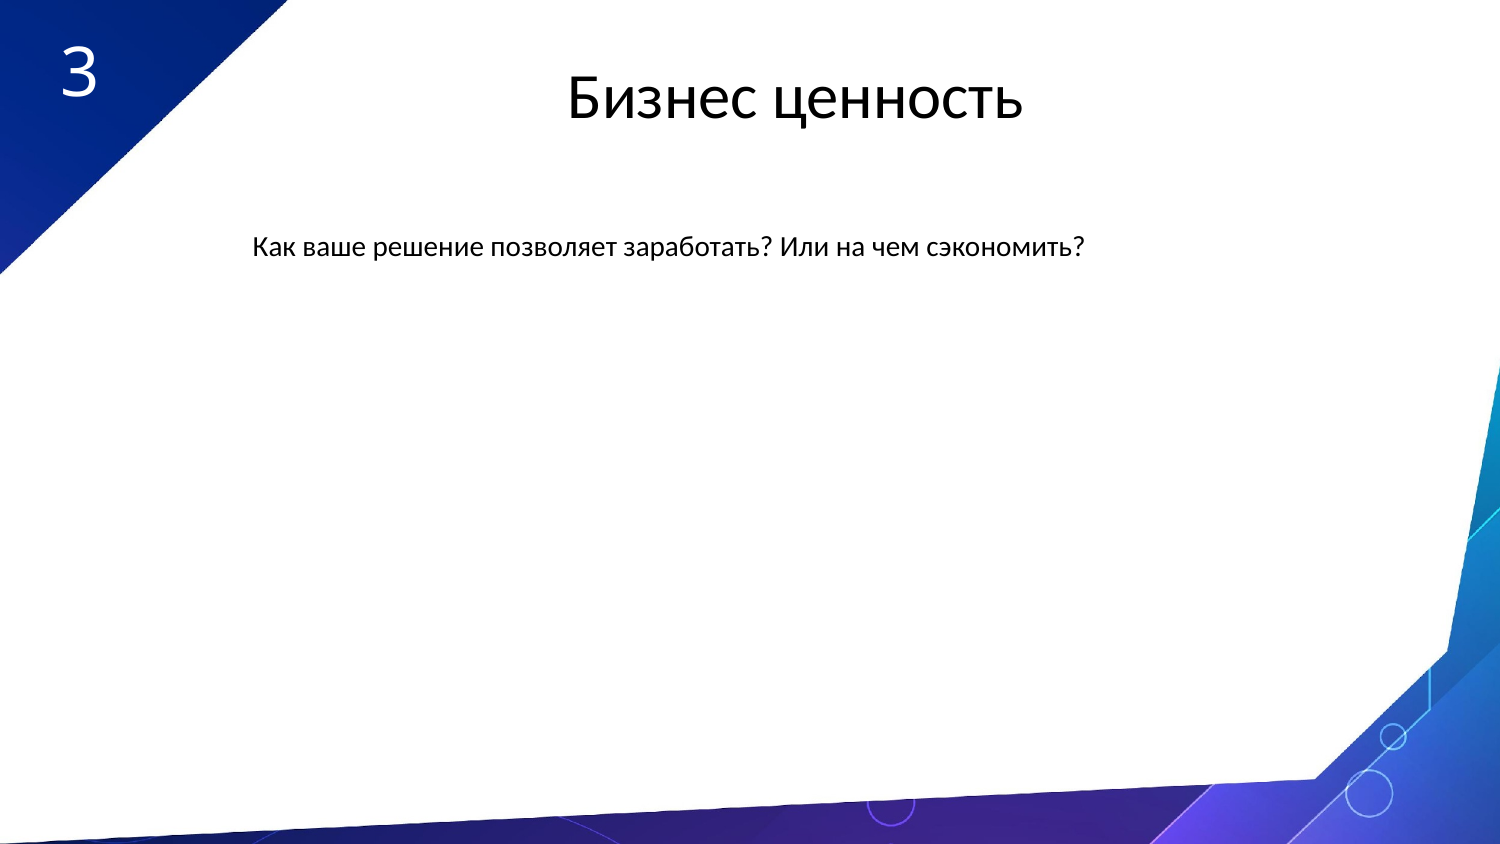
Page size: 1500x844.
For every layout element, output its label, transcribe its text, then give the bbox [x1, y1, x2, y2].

text_box 3 [49, 22, 157, 117]
picture [0, 0, 1500, 844]
text_box Бизнес ценность [174, 38, 1418, 140]
text_box Как ваше решение позволяет заработать? Или на чем сэкономить? [237, 212, 1167, 474]
